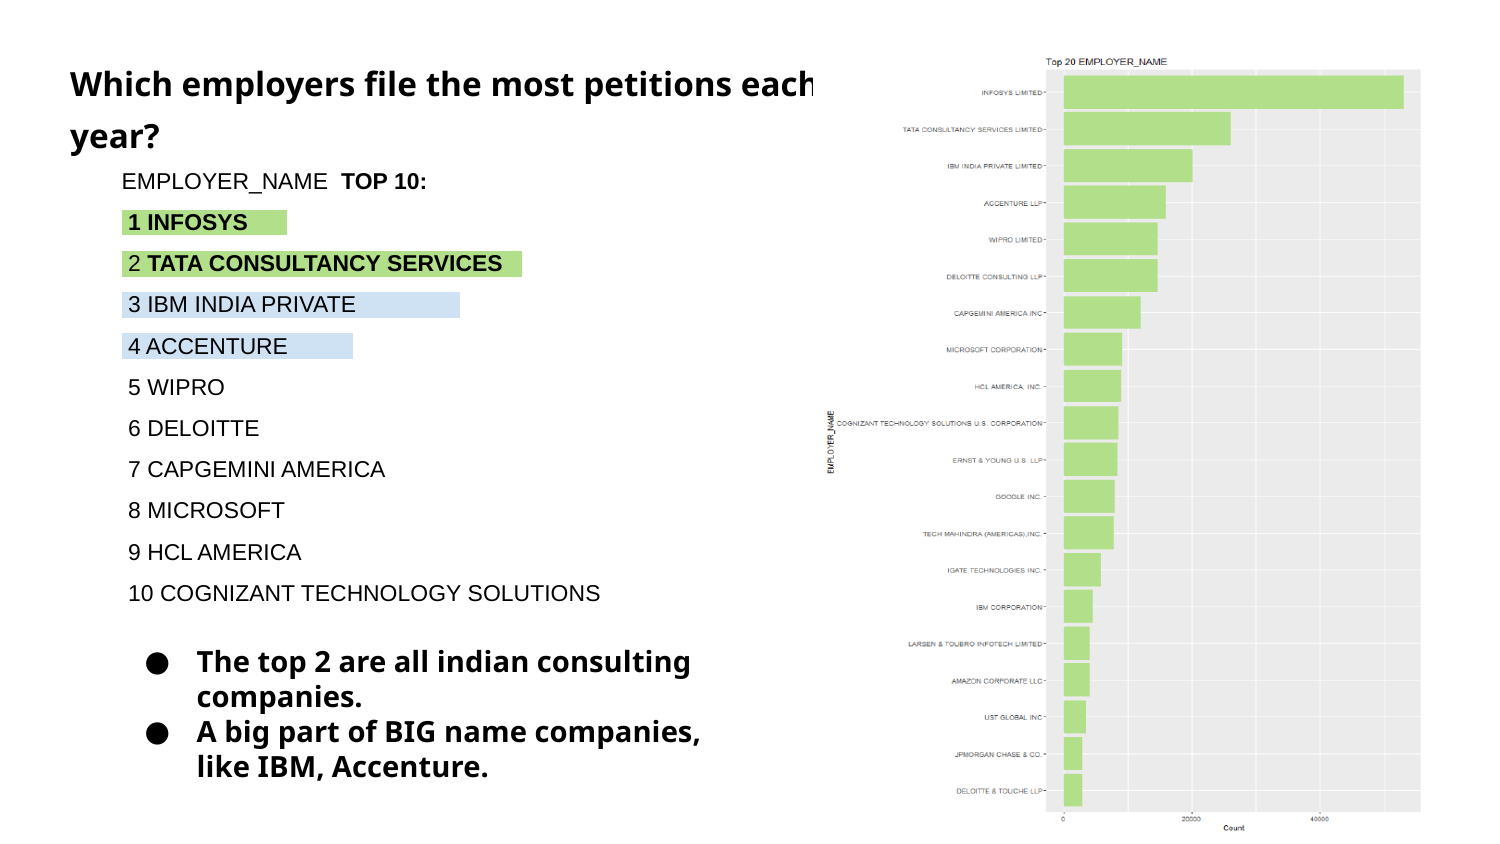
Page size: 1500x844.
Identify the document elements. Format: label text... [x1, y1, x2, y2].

text_box The top 2 are all indian consulting companies. A big part of BIG name companies, like IBM, Accenture. [106, 628, 735, 798]
text_box Which employers file the most petitions each year? [55, 34, 842, 171]
text_box EMPLOYER_NAME TOP 10: 1 INFOSYS 2 TATA CONSULTANCY SERVICES 3 IBM INDIA PRIVATE 4 ACCENTURE 5 WIPRO 6 DELOITTE 7 CAPGEMINI AMERICA 8 MICROSOFT 9 HCL AMERICA 10 COGNIZANT TECHNOLOGY SOLUTIONS [106, 137, 808, 621]
picture [813, 41, 1430, 837]
